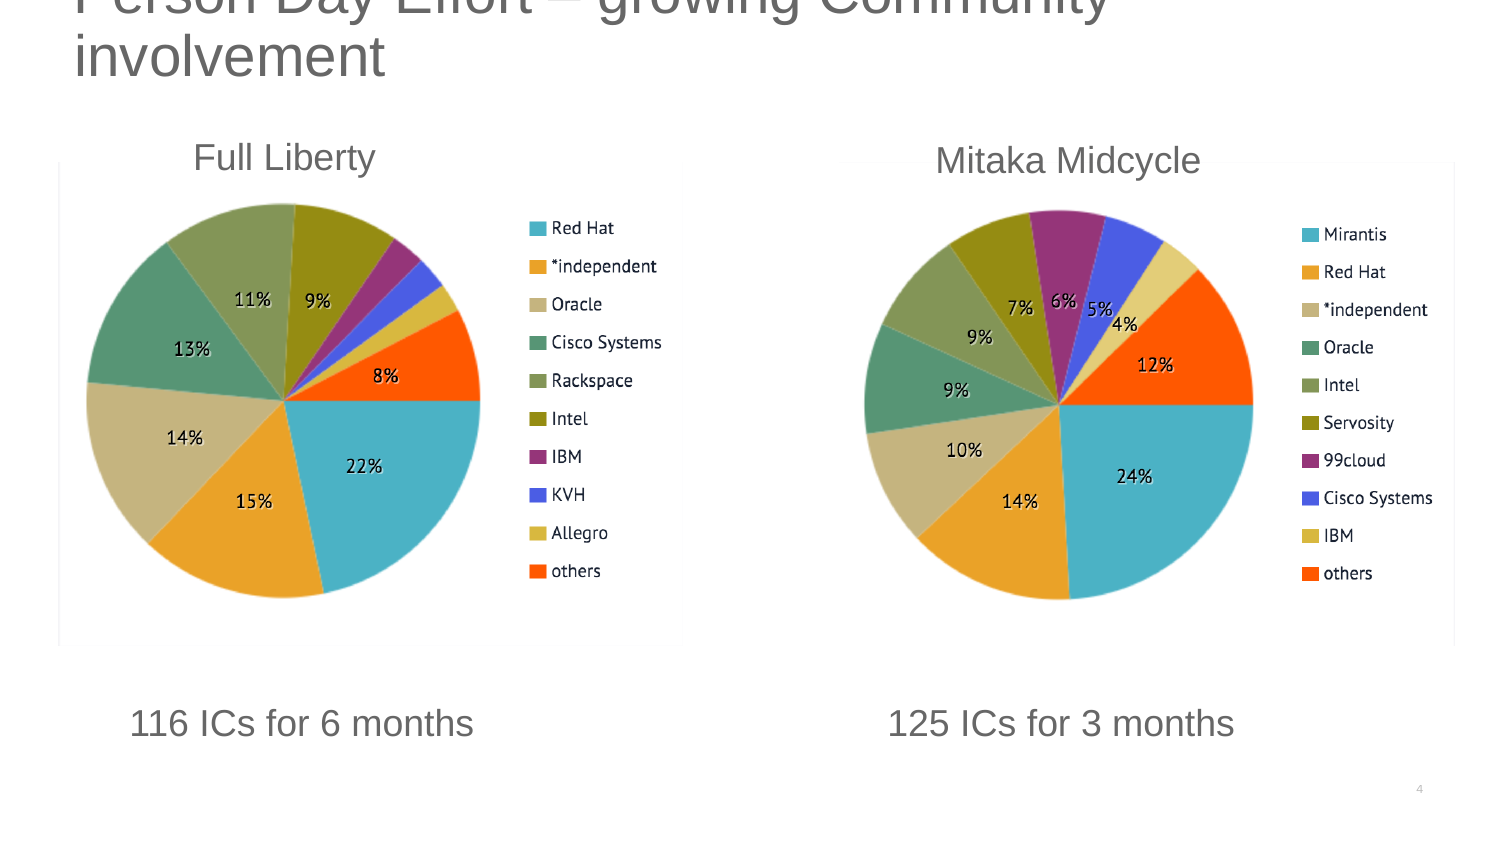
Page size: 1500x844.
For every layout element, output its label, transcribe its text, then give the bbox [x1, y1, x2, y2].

text_box 116 ICs for 6 months [114, 696, 490, 752]
title Person Day Effort – growing Community involvement [58, 25, 1455, 97]
text_box 125 ICs for 3 months [872, 696, 1251, 752]
slide_number 4 [1379, 766, 1439, 812]
picture [58, 162, 684, 646]
text_box Mitaka Midcycle [920, 134, 1217, 160]
picture [839, 162, 1456, 646]
text_box Full Liberty [178, 130, 392, 160]
